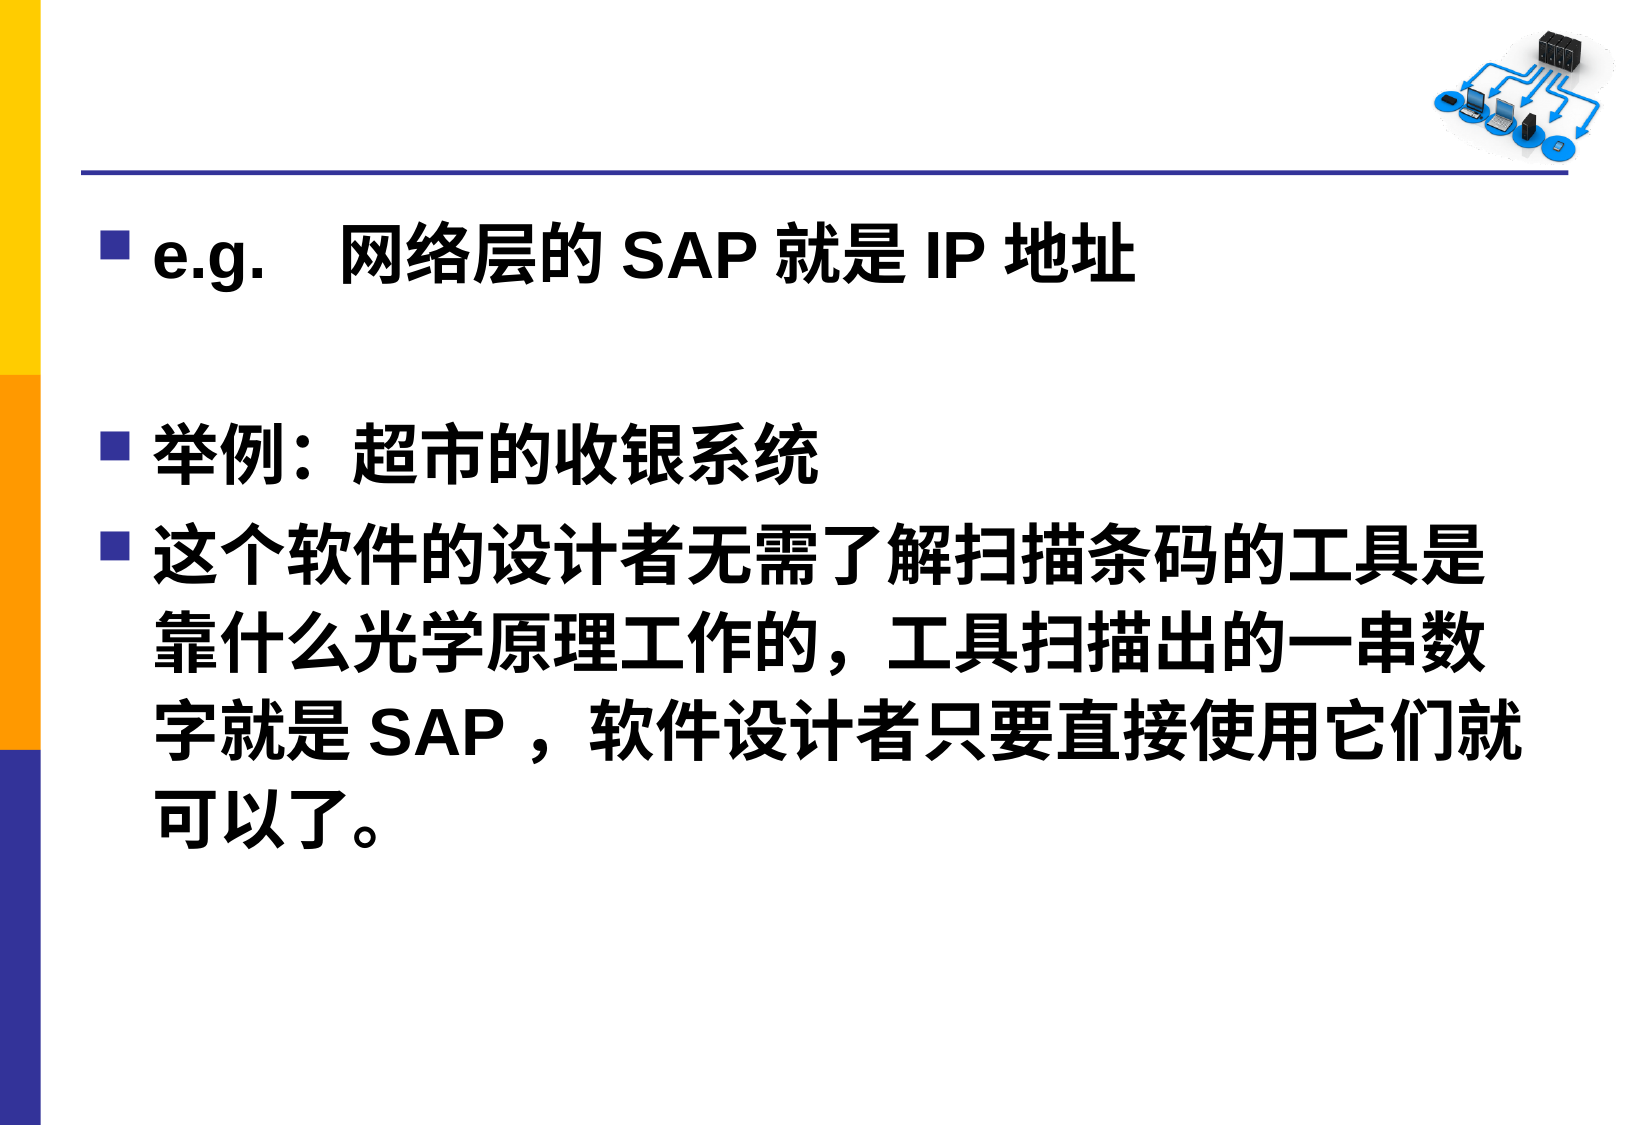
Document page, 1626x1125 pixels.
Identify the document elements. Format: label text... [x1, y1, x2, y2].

list e.g. 网络层的SAP就是IP地址 举例：超市的收银系统 这个软件的设计者无需了解扫描条码的工具是靠什么光学原理工作的，工具扫描出的一串数字就是SAP，软件设计者只要直接使用它们就可以了。 [81, 196, 1569, 1006]
picture [1431, 30, 1616, 165]
